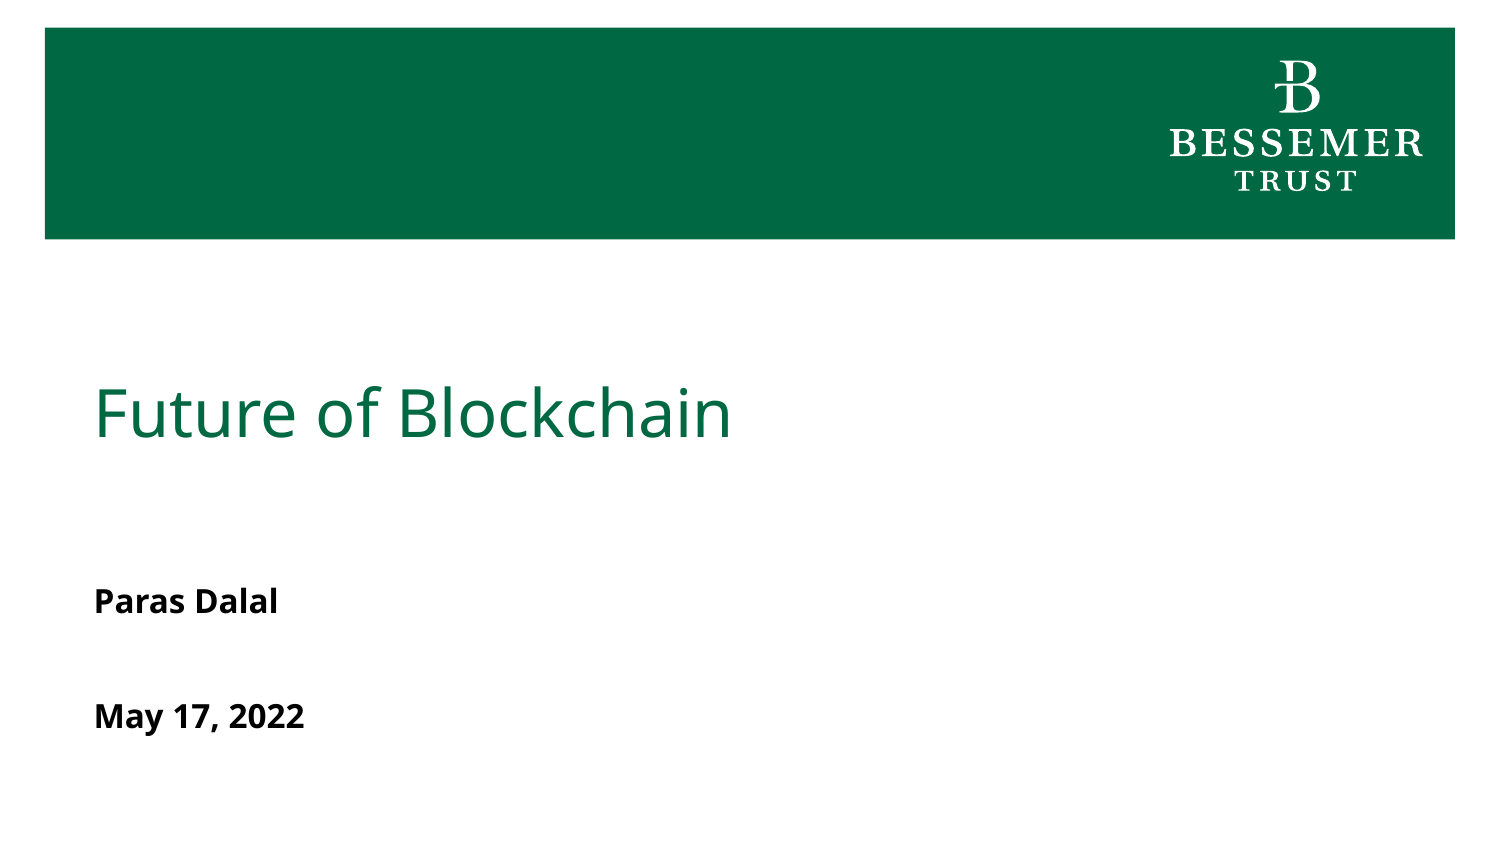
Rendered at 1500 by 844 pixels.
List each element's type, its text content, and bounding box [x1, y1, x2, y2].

subtitle Paras Dalal [93, 578, 1331, 625]
title Future of Blockchain [93, 355, 811, 498]
text_box May 17, 2022 [93, 693, 778, 748]
